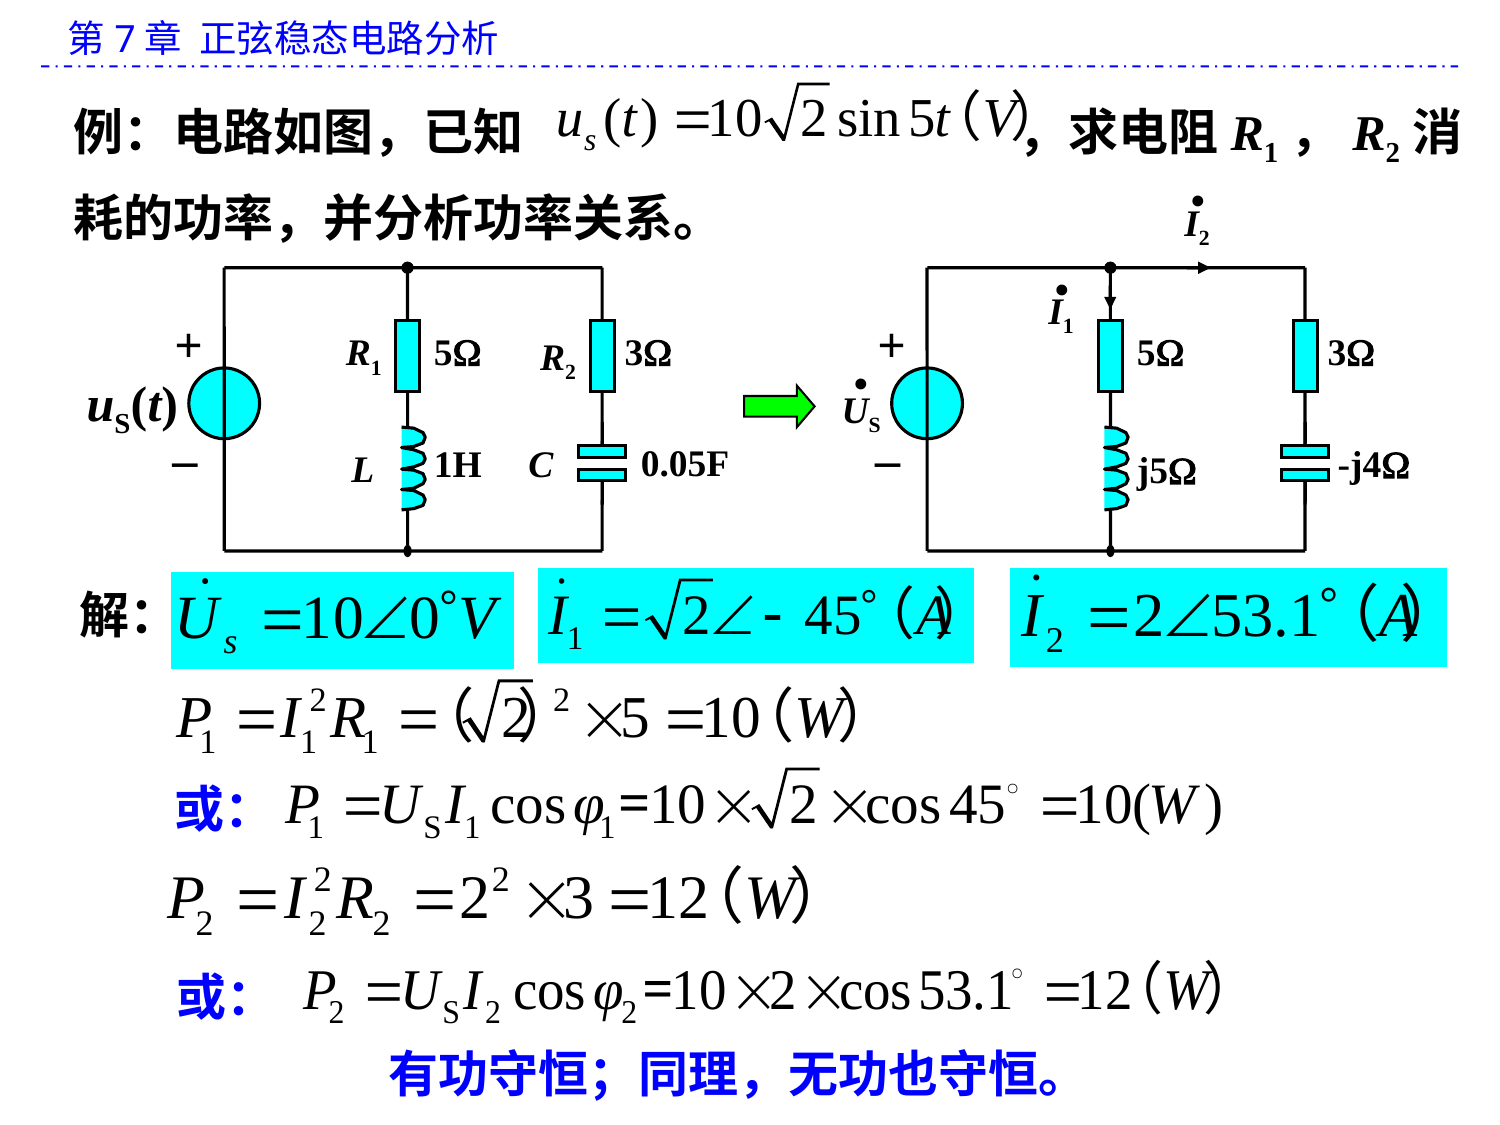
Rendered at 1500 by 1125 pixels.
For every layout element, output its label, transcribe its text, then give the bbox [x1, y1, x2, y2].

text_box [58, 72, 1489, 244]
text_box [165, 668, 881, 768]
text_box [1009, 567, 1448, 668]
text_box [796, 385, 815, 428]
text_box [70, 267, 791, 552]
text_box 解： [64, 575, 166, 651]
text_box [537, 567, 975, 664]
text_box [155, 851, 833, 950]
text_box 或： [159, 770, 269, 845]
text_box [274, 756, 1235, 853]
text_box 或： [161, 958, 288, 1034]
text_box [826, 149, 1500, 552]
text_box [293, 946, 1247, 1038]
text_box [171, 571, 515, 667]
text_box 有功守恒；同理，无功也守恒。 [76, 1035, 1400, 1111]
